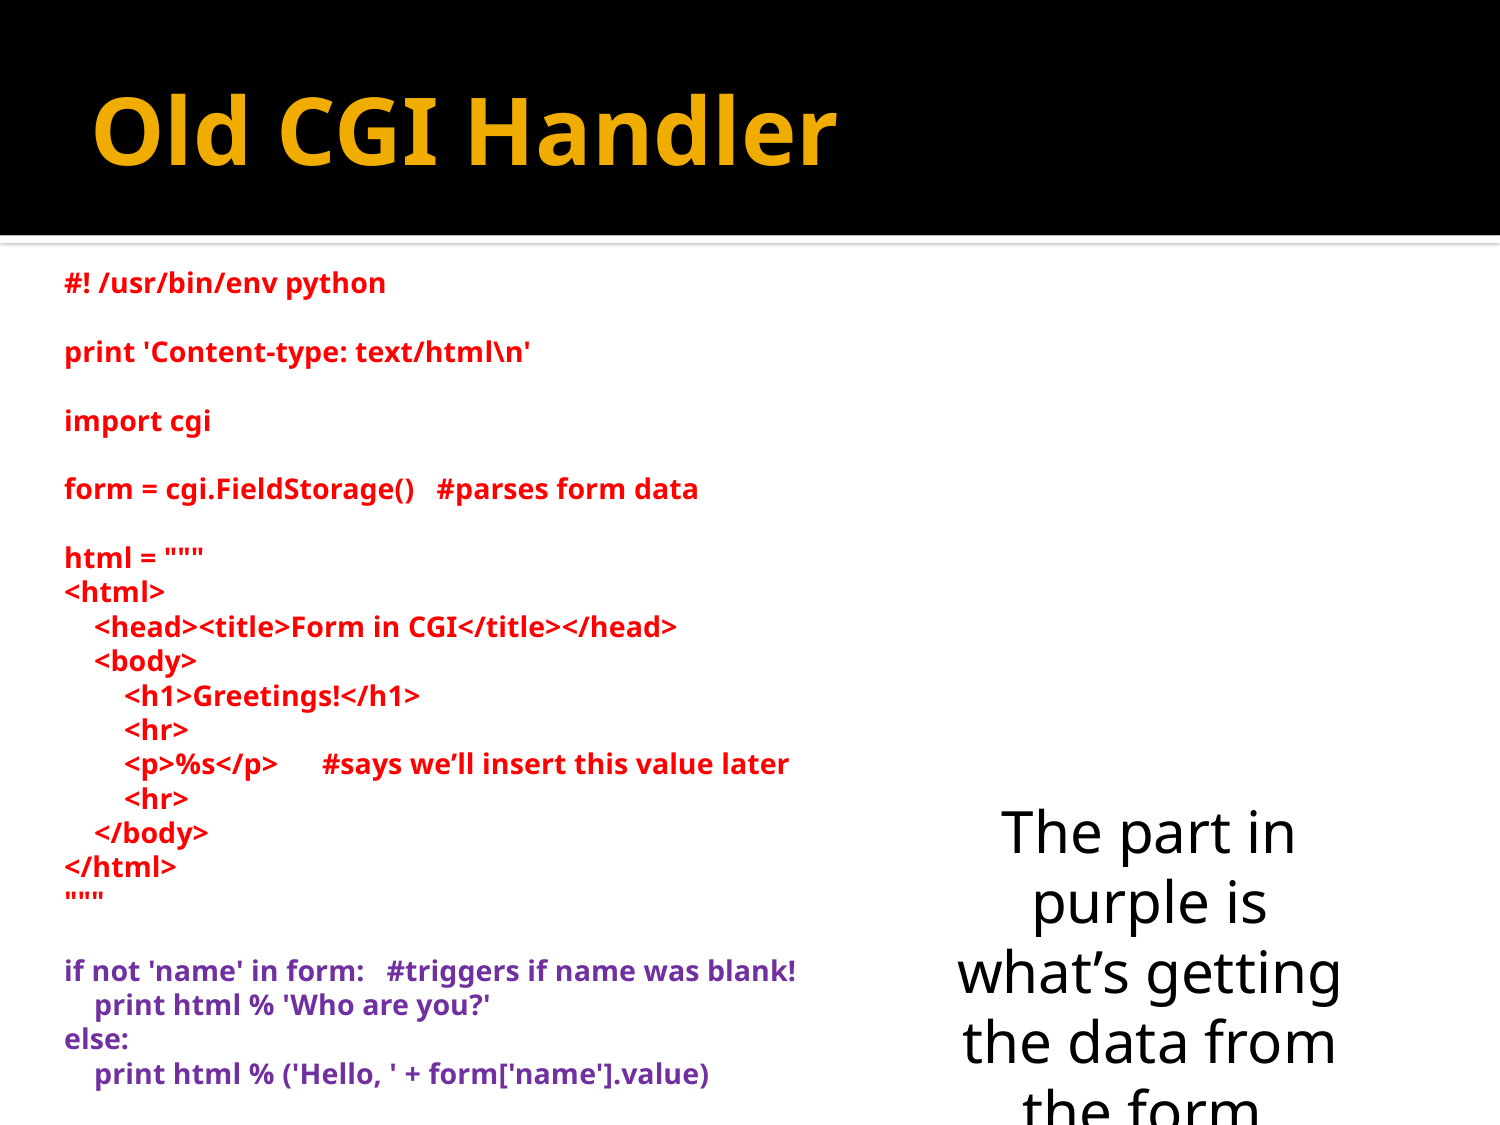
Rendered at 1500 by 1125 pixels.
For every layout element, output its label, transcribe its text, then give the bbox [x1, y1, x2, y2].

title Old CGI Handler [75, 25, 1425, 231]
list #! /usr/bin/env python print 'Content-type: text/html\n' import cgi form = cgi.FieldStorage() #parses form data html = """ <html> <head><title>Form in CGI</title></head> <body> <h1>Greetings!</h1> <hr> <p>%s</p> #says we’ll insert this value later <hr> </body> </html> """ if not 'name' in form: #triggers if name was blank! print html % 'Who are you?' else: print html % ('Hello, ' + form['name'].value) [37, 249, 1463, 1113]
text_box The part in purple is what’s getting the data from the form. [937, 787, 1363, 1125]
